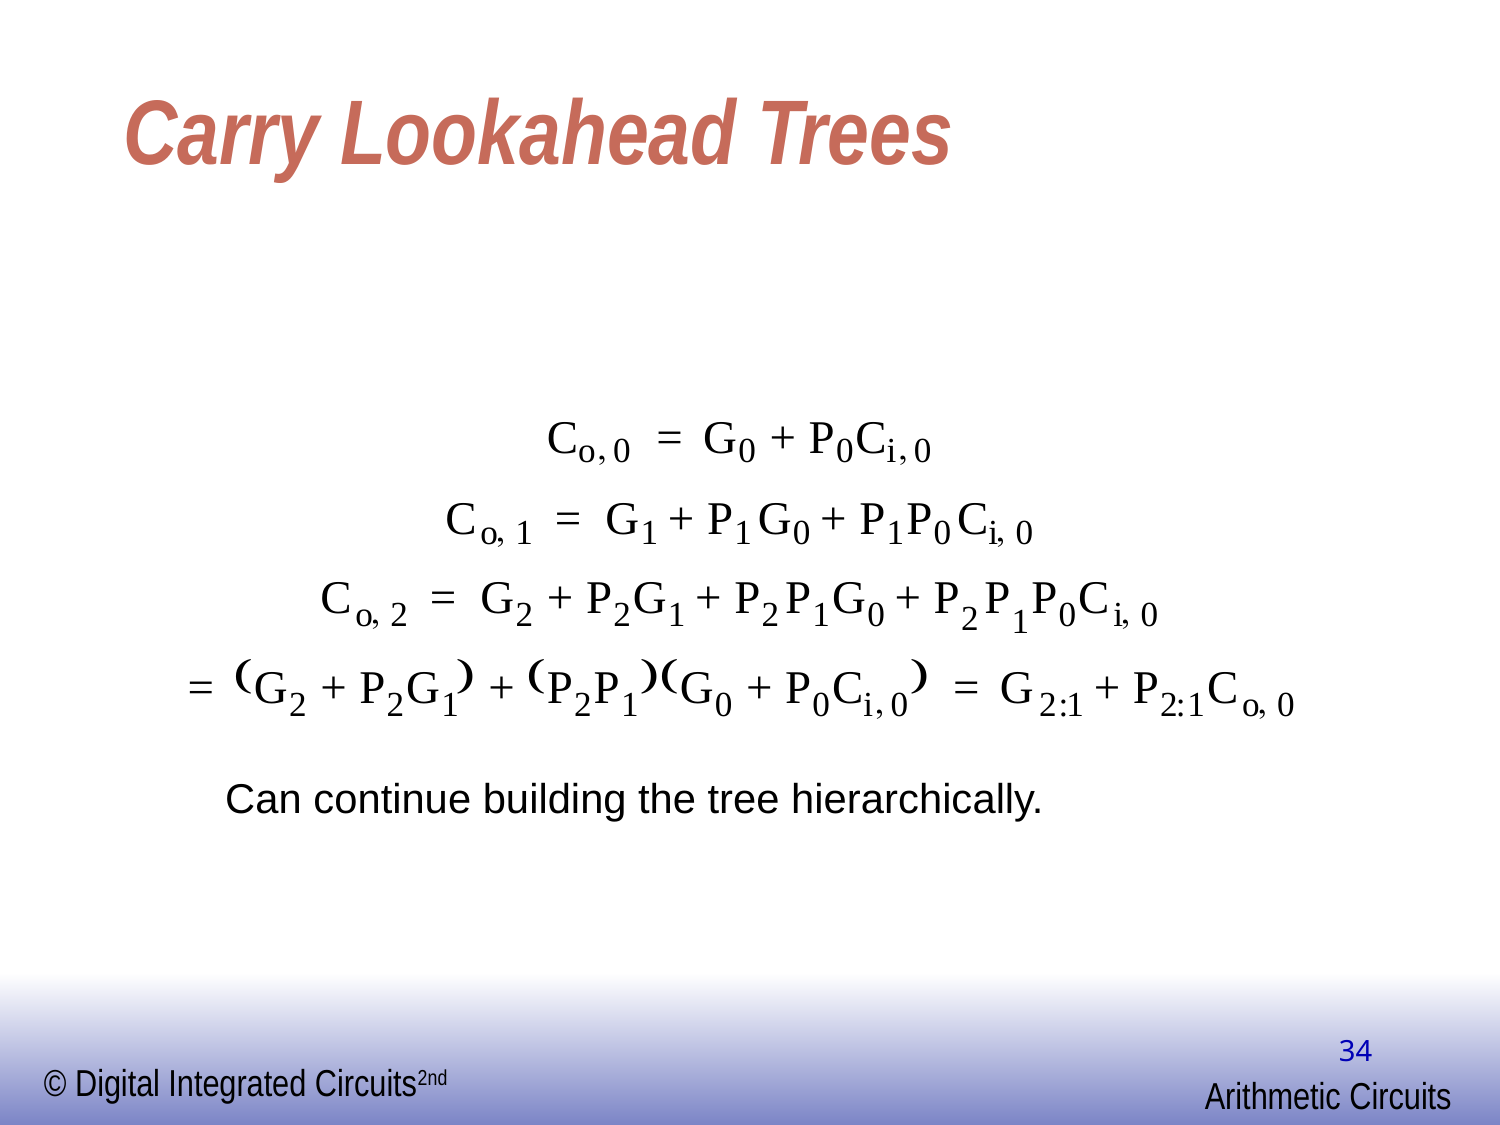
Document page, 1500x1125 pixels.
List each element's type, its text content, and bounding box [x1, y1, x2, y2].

title Carry Lookahead Trees [108, 72, 1384, 190]
picture [187, 411, 1313, 728]
slide_number 34 [1074, 1025, 1388, 1100]
text_box Can continue building the tree hierarchically. [210, 764, 1059, 830]
